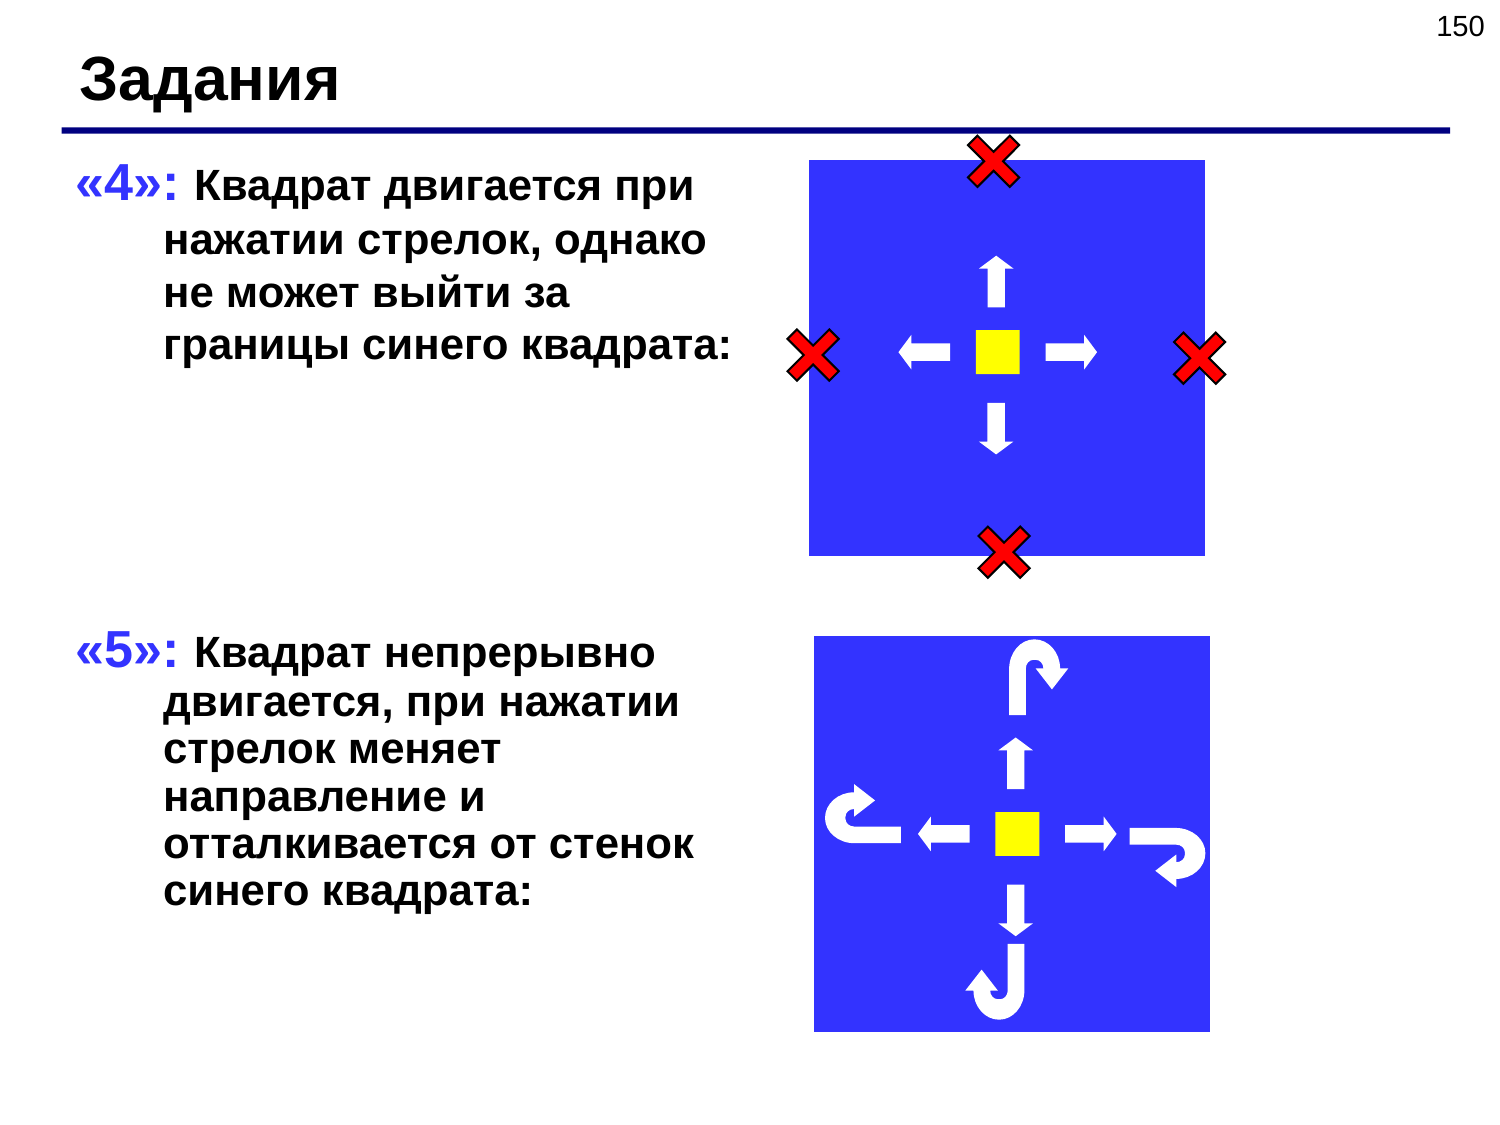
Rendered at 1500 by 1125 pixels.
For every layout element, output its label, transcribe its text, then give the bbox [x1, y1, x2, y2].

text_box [826, 777, 1208, 882]
text_box [1173, 332, 1226, 384]
text_box [810, 160, 1205, 555]
text_box [814, 636, 1209, 1031]
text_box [896, 337, 1096, 373]
text_box [787, 329, 839, 381]
text_box [975, 330, 1020, 336]
text_box [978, 526, 1030, 578]
text_box Задания [64, 31, 1401, 121]
text_box «4»: Квадрат двигается при нажатии стрелок, однако не может выйти за границы синего квадрата: «5»: Квадрат непрерывно двигается, при нажатии стрелок меняет направление и отталкивается от стенок синего квадрата: [60, 140, 770, 923]
slide_number 150 [1149, 0, 1500, 79]
text_box [967, 135, 1020, 187]
